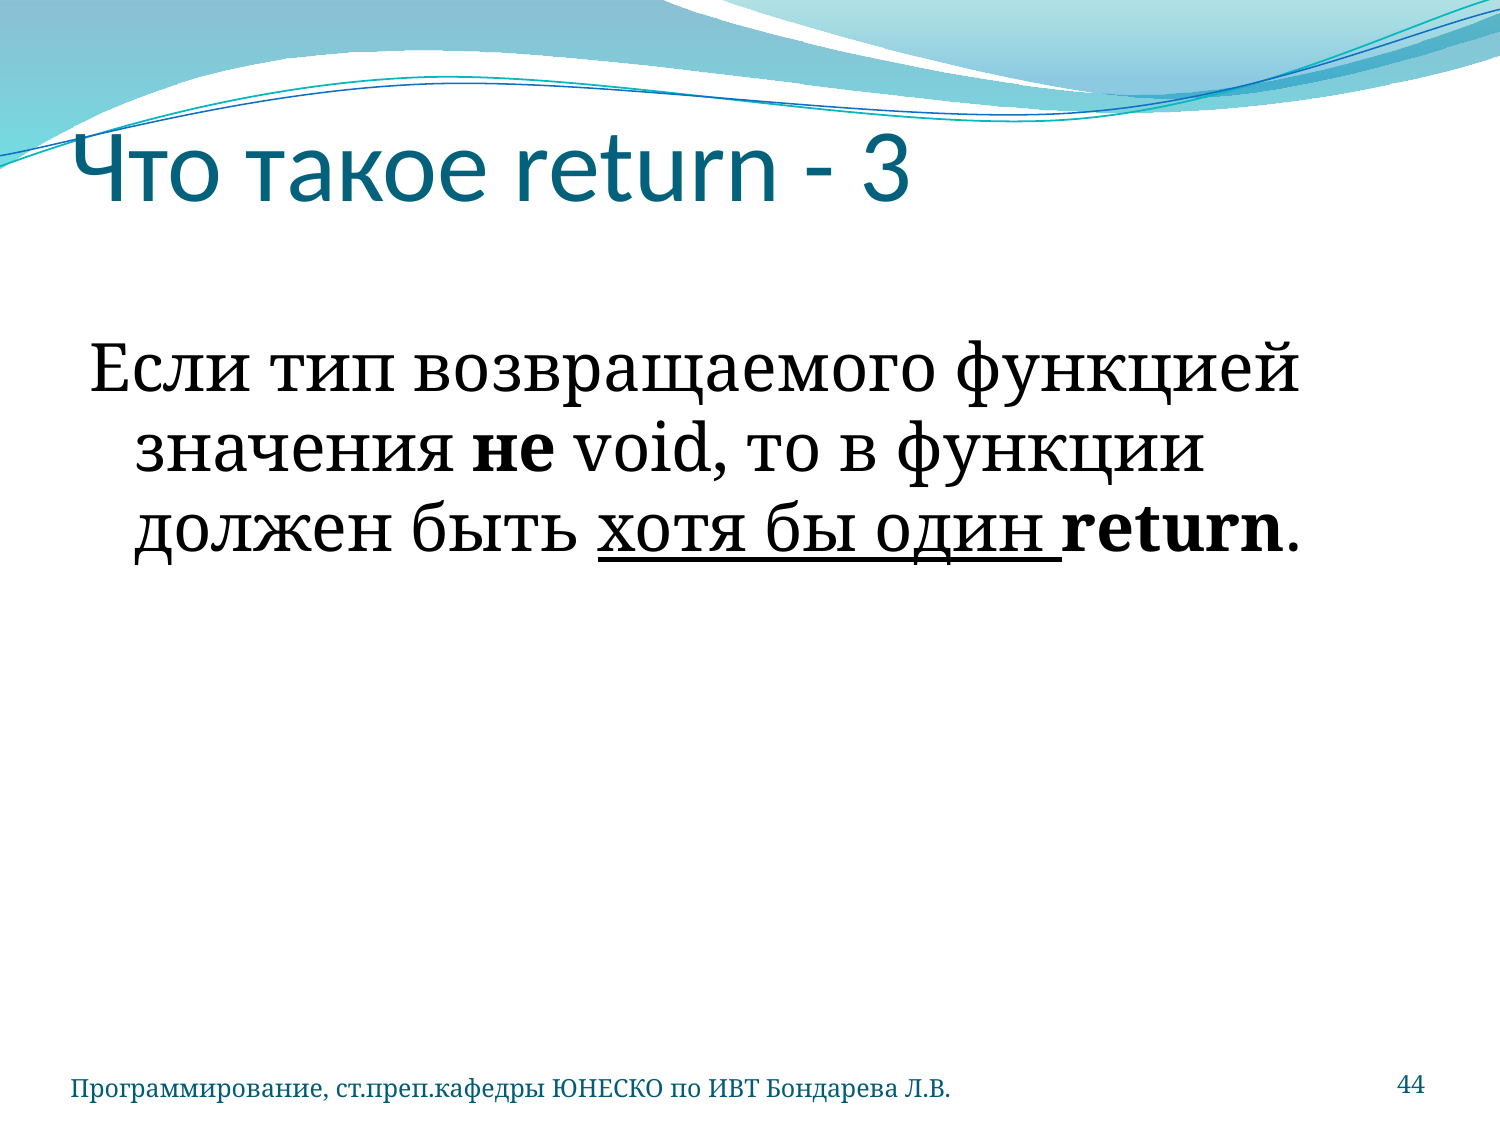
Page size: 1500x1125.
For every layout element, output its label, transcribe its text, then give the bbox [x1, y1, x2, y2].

list Если тип возвращаемого функцией значения не void, то в функции должен быть хотя бы один return. [75, 317, 1425, 1038]
slide_number 44 [1299, 1042, 1425, 1103]
title Что такое return - 3 [70, 35, 1421, 223]
footer Программирование, ст.преп.кафедры ЮНЕСКО по ИВТ Бондарева Л.В. [70, 1042, 988, 1103]
